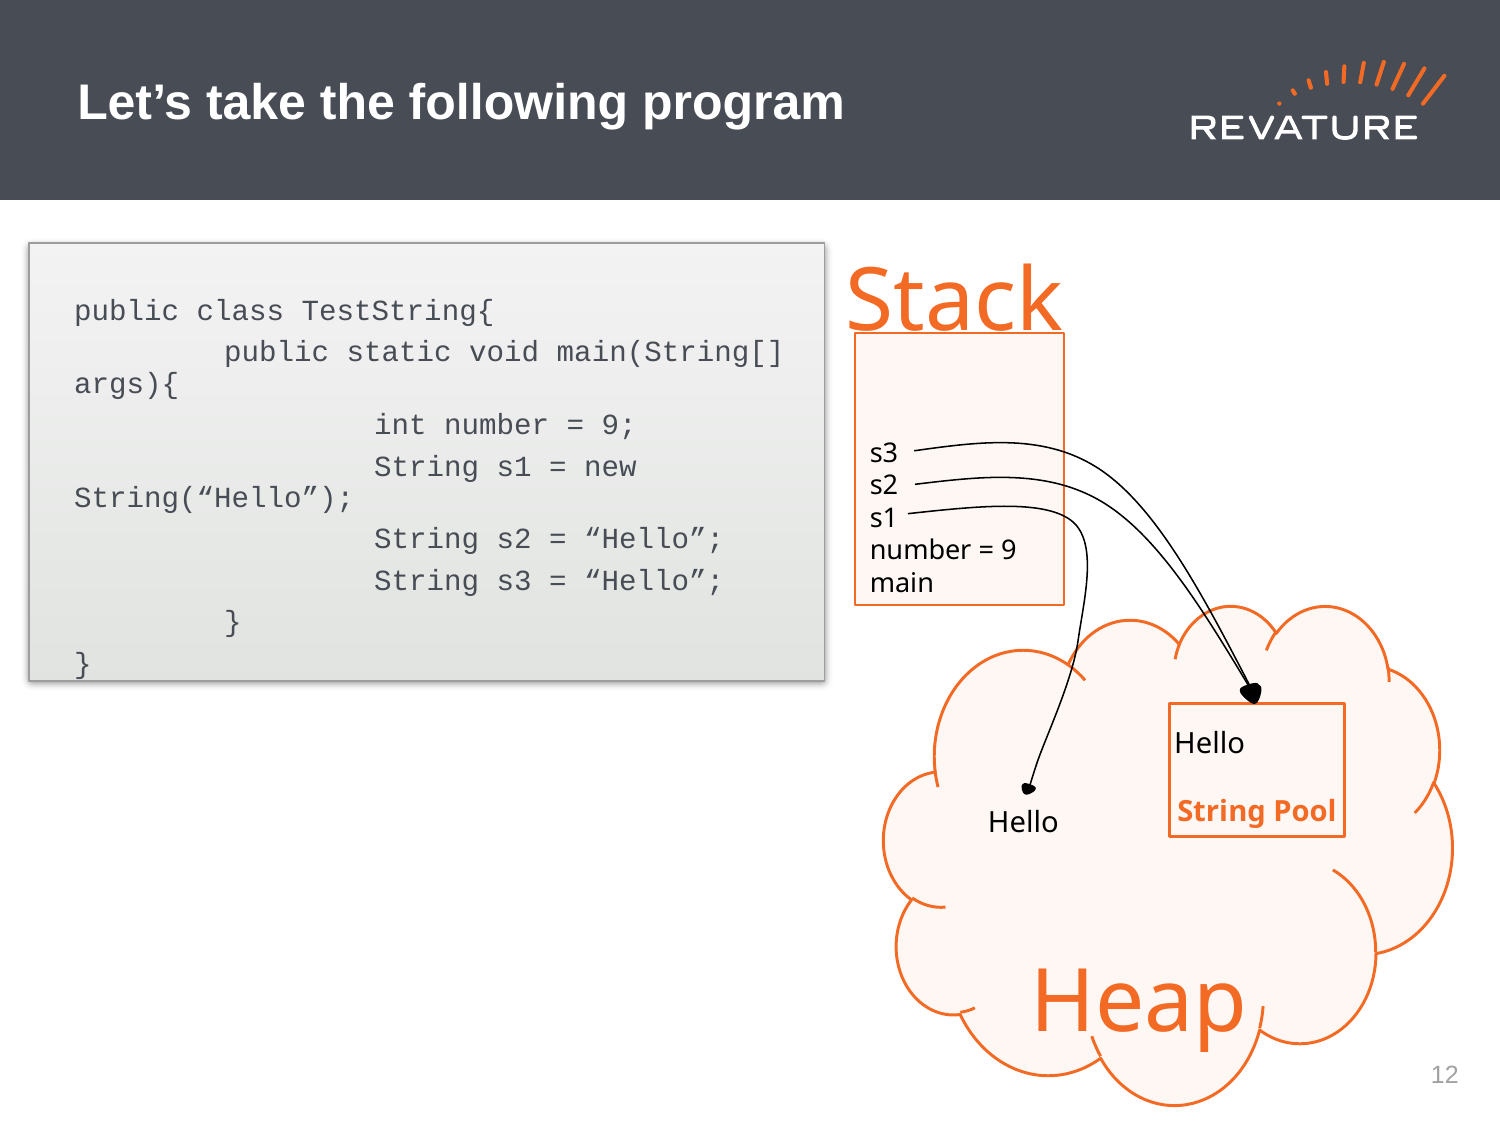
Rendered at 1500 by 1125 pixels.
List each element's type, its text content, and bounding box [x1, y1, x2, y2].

text_box [881, 604, 1455, 1108]
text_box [913, 442, 1262, 702]
text_box [1168, 701, 1346, 785]
text_box [993, 709, 1059, 724]
text_box Stack [830, 235, 1078, 355]
text_box [1168, 835, 1346, 839]
title Let’s take the following program [62, 0, 1084, 200]
slide_number 11 [1332, 1043, 1474, 1104]
text_box Heap [1015, 936, 1263, 1057]
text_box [951, 726, 1127, 875]
text_box String Pool [1162, 785, 1352, 835]
text_box s3 s2 s1 number = 9 main [853, 355, 1066, 607]
list public class TestString{ public static void main(String[] args){ int number = 9; String s1 = new String(“Hello”); String s2 = “Hello”; String s3 = “Hello”; } } [28, 242, 825, 682]
text_box Hello [1159, 717, 1261, 767]
